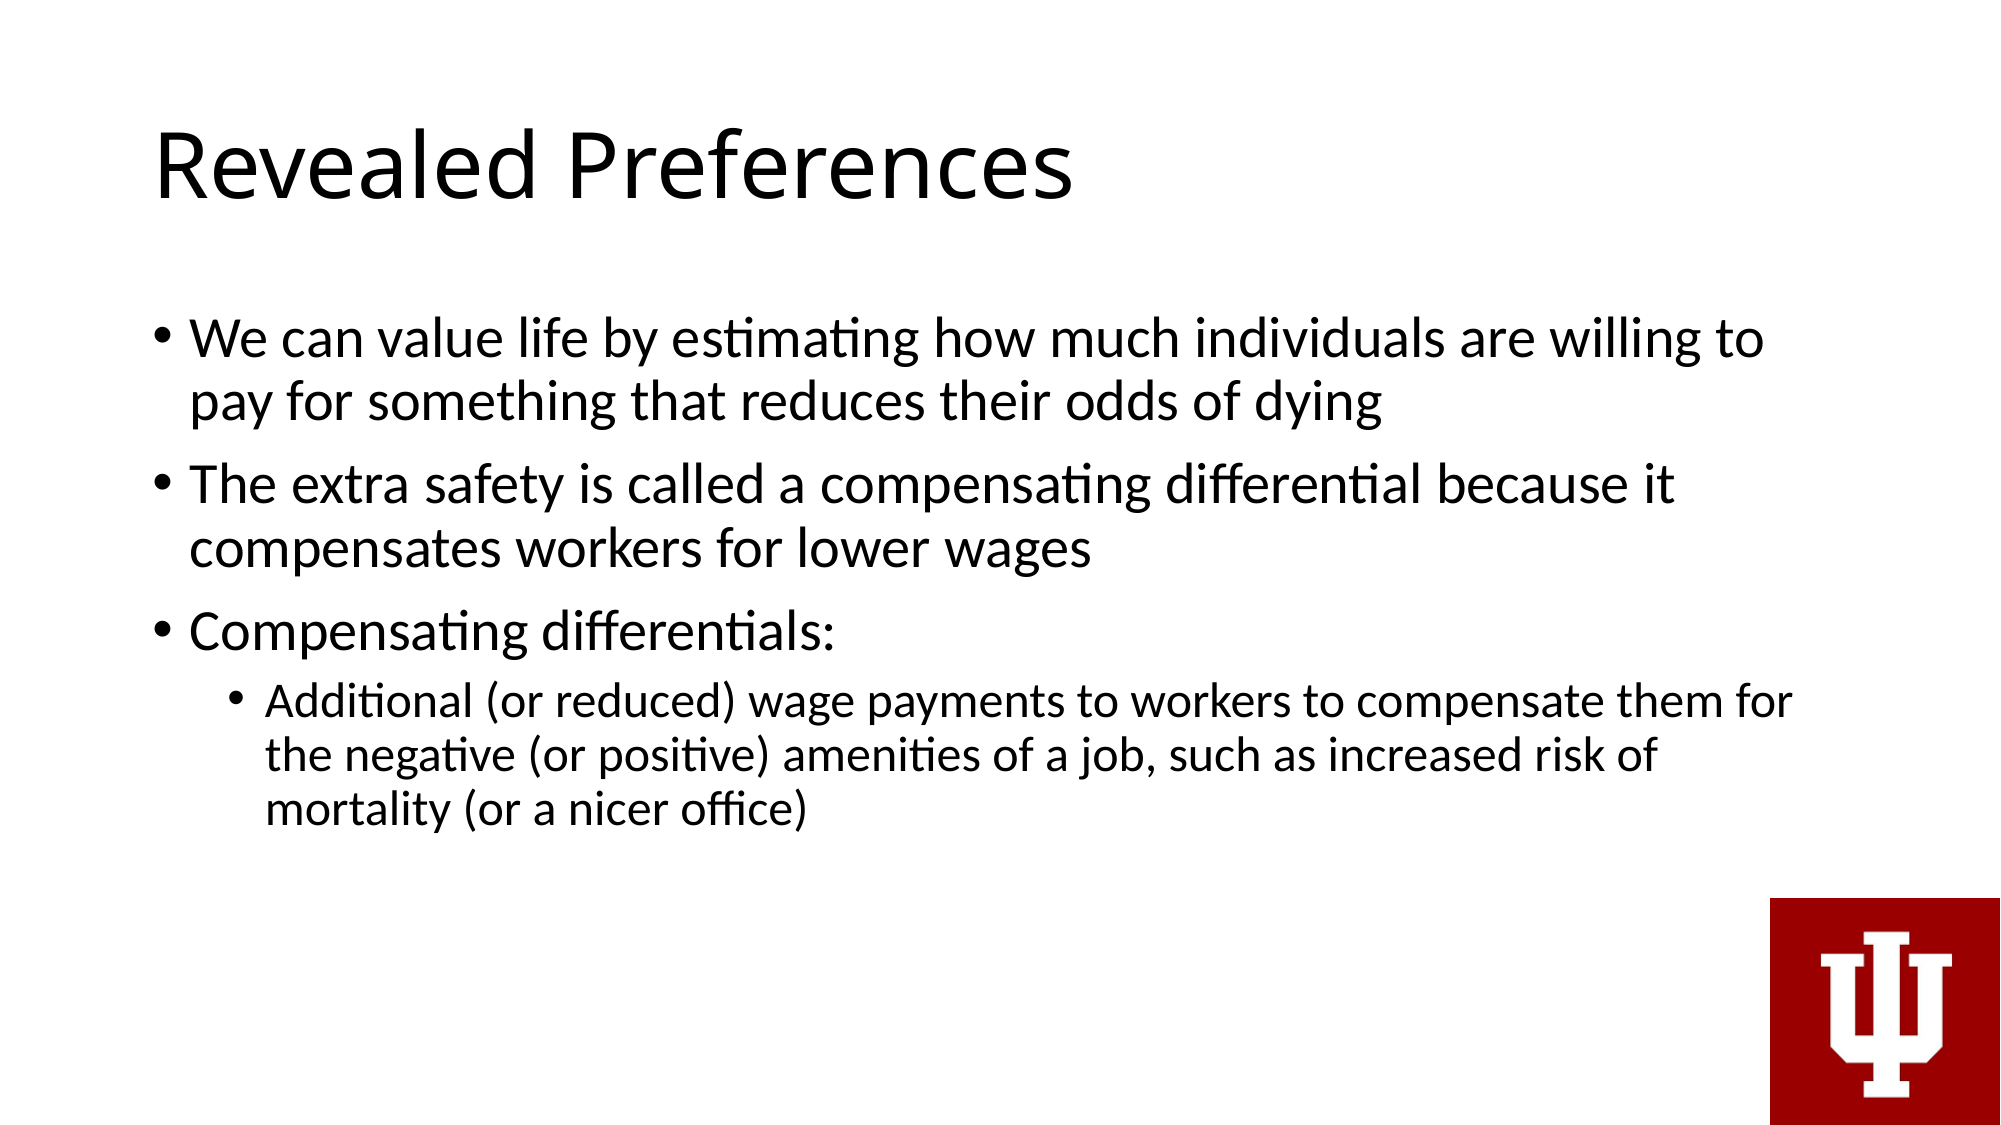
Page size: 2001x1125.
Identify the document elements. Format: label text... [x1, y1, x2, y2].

picture [1770, 898, 2000, 1125]
list We can value life by estimating how much individuals are willing to pay for something that reduces their odds of dying The extra safety is called a compensating differential because it compensates workers for lower wages Compensating differentials: Additional (or reduced) wage payments to workers to compensate them for the negative (or positive) amenities of a job, such as increased risk of mortality (or a nicer office) [137, 299, 1863, 1014]
title Revealed Preferences [137, 59, 1863, 278]
